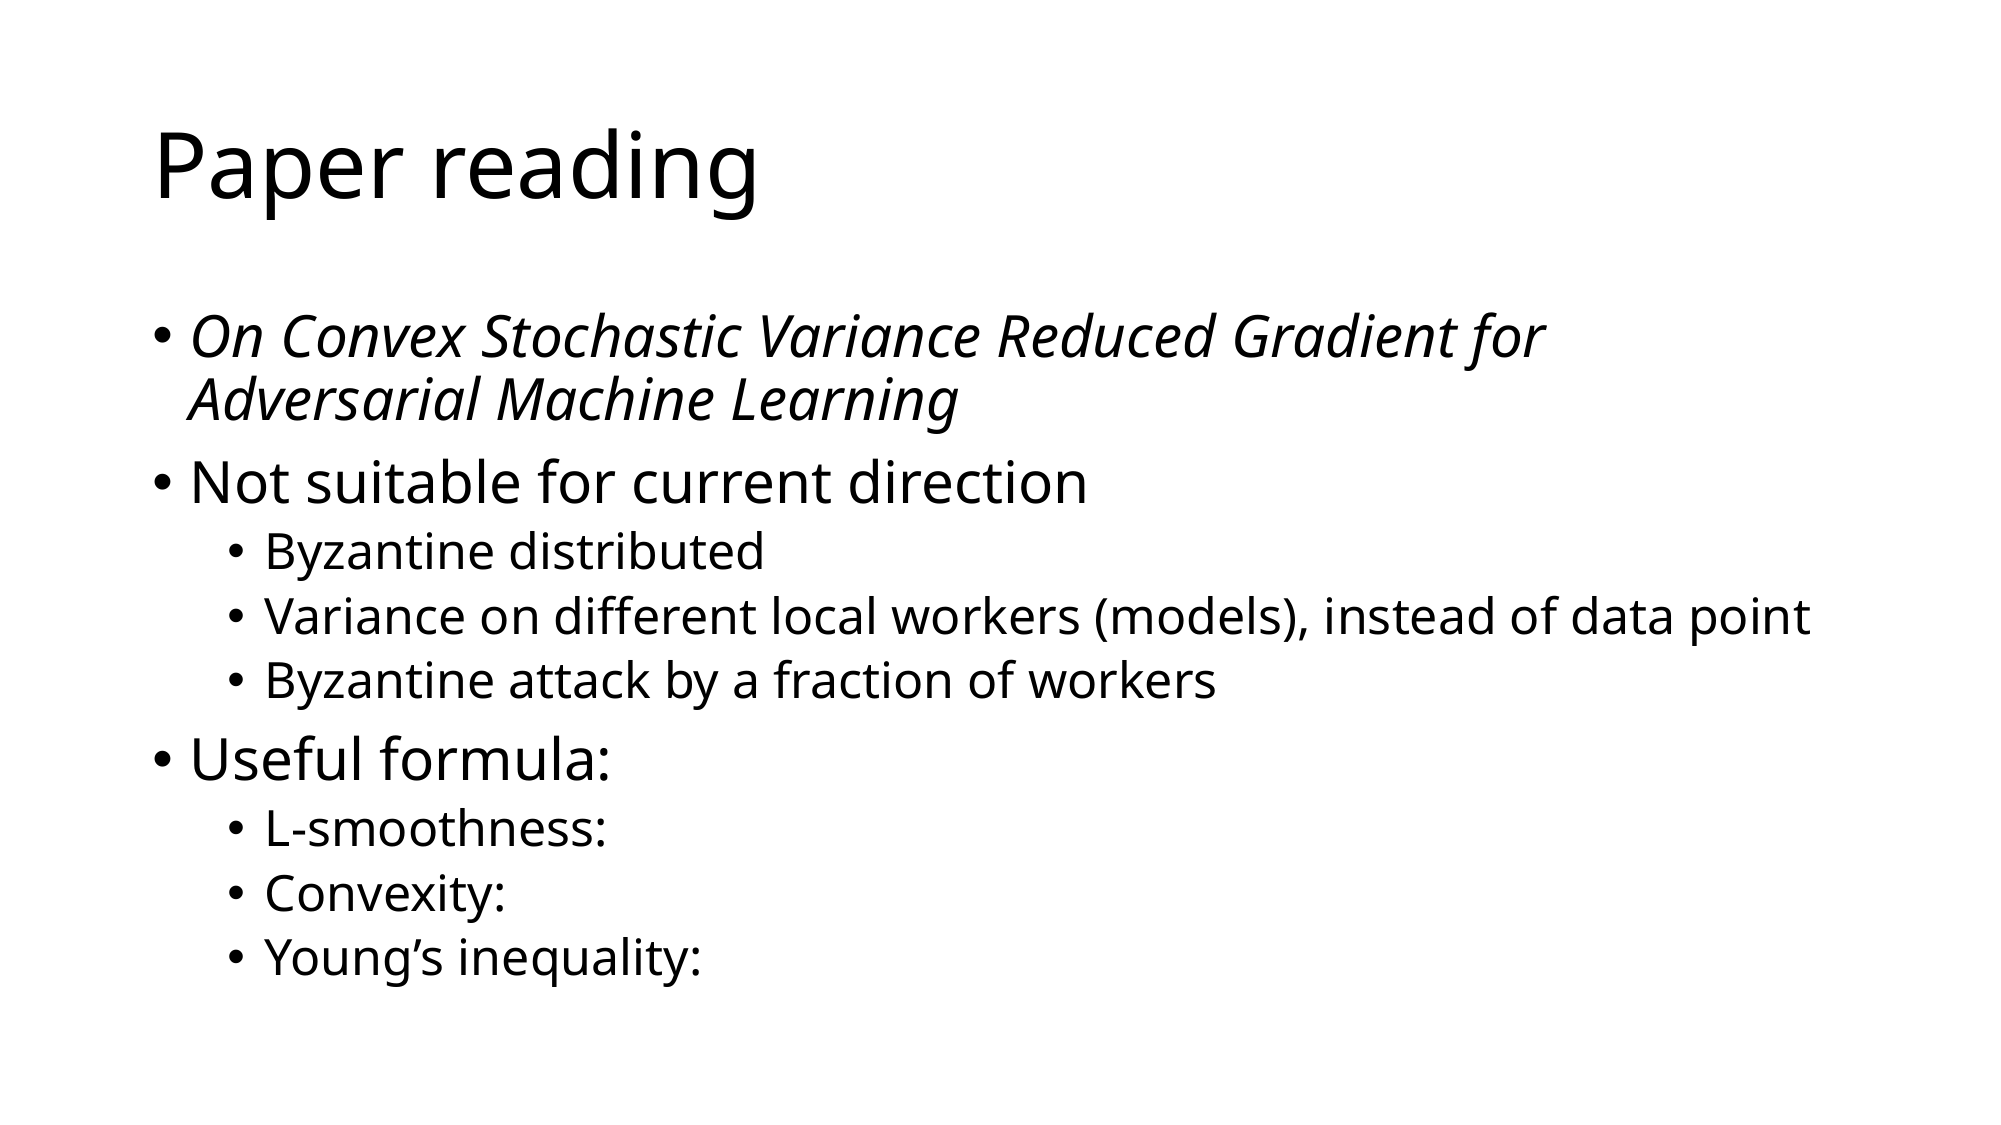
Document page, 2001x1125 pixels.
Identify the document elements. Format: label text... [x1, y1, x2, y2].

title Paper reading [137, 59, 1863, 278]
